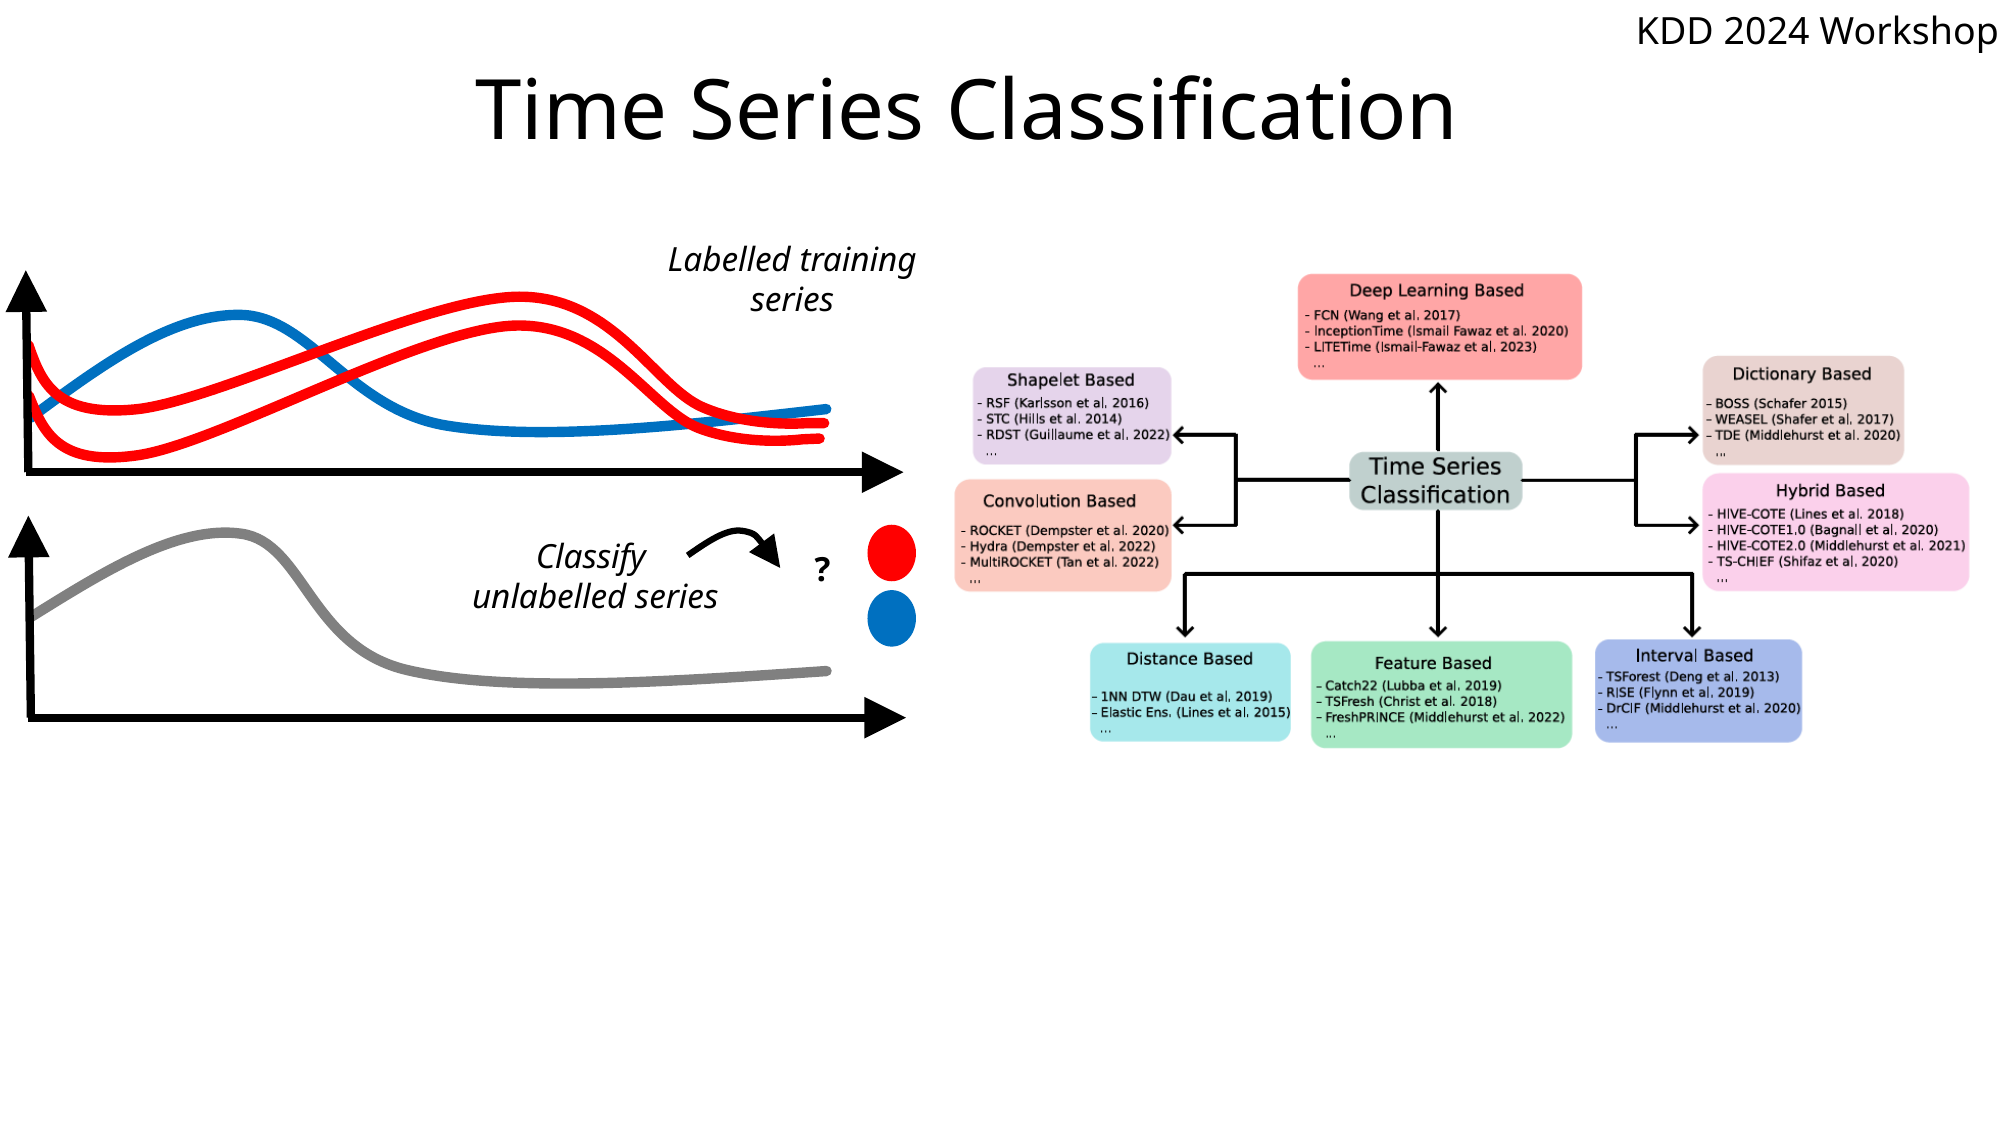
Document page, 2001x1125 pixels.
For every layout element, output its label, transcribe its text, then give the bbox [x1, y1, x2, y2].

title Time Series Classification [56, 13, 1879, 166]
picture [945, 266, 1982, 753]
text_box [25, 237, 924, 719]
text_box KDD 2024 Workshop [1620, 0, 2000, 60]
